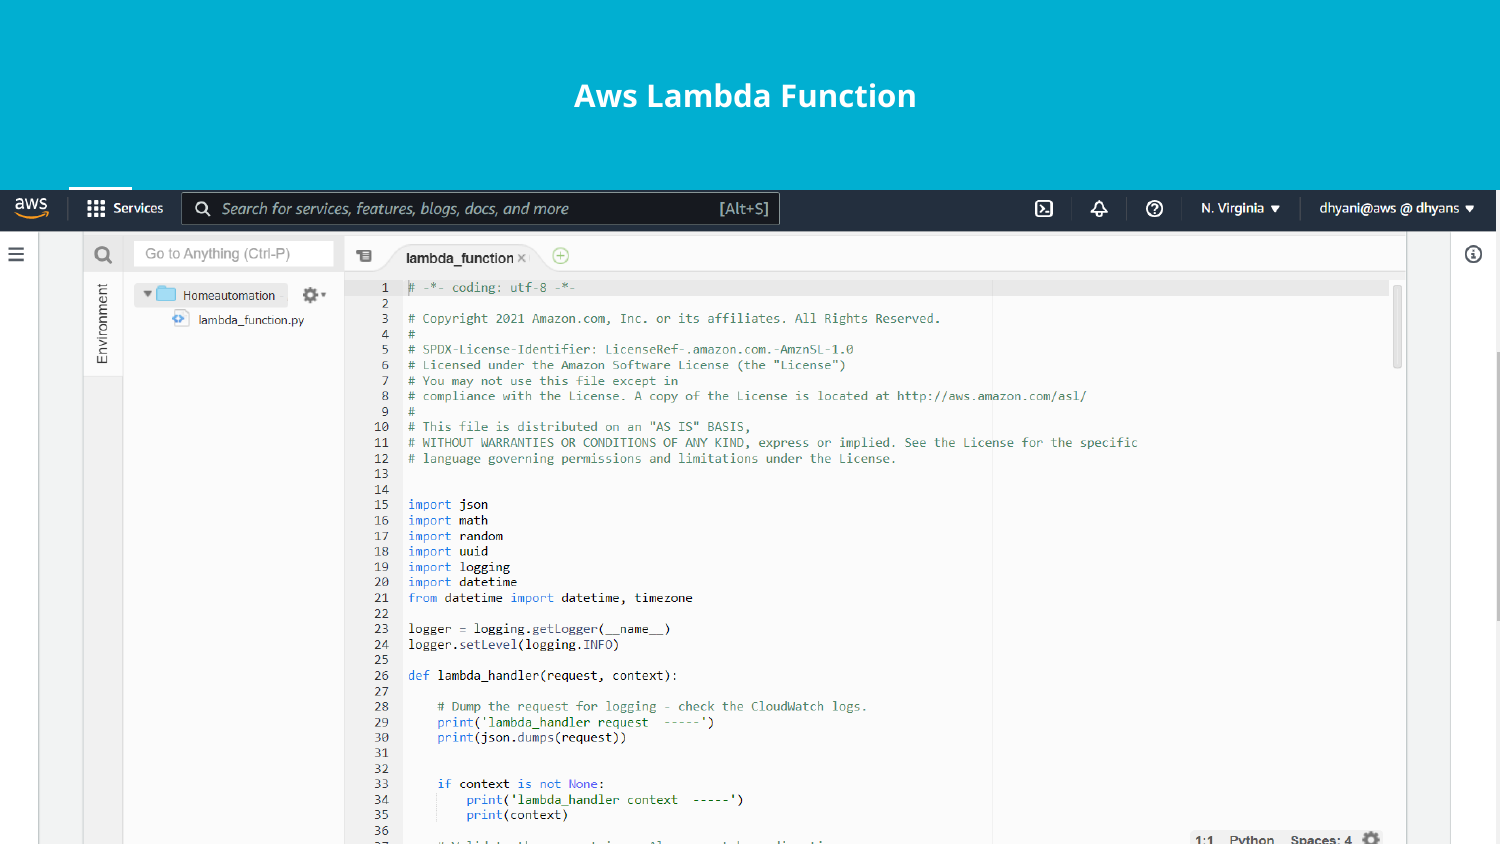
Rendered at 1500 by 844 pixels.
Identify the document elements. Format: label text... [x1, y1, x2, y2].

picture [0, 189, 1500, 844]
title Aws Lambda Function [51, 61, 1449, 167]
